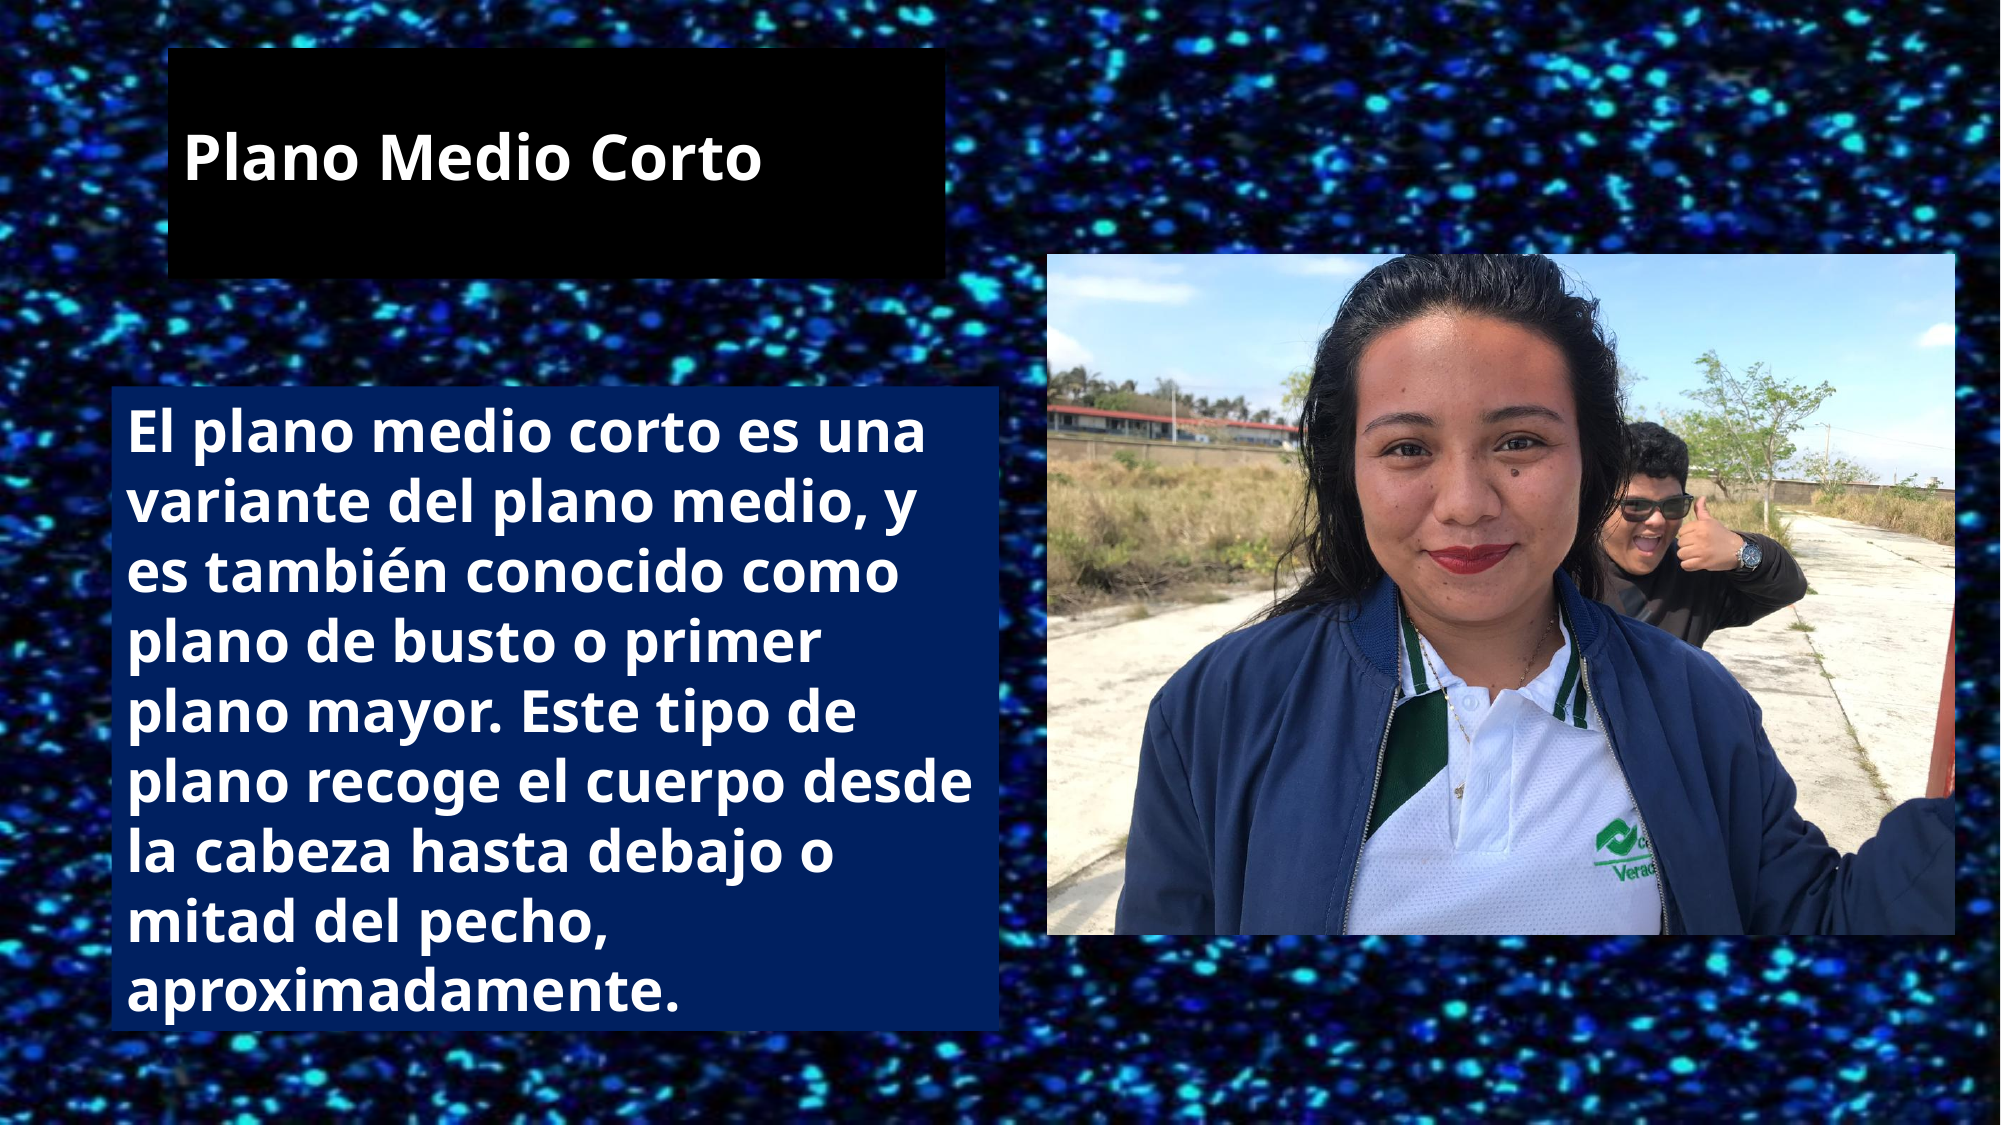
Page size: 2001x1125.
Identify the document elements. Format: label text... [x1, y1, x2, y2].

text_box El plano medio corto es una variante del plano medio, y es también conocido como plano de busto o primer plano mayor. Este tipo de plano recoge el cuerpo desde la cabeza hasta debajo o mitad del pecho, aproximadamente. [111, 386, 999, 1031]
picture [0, 0, 2001, 1125]
title Plano Medio Corto [168, 48, 946, 279]
